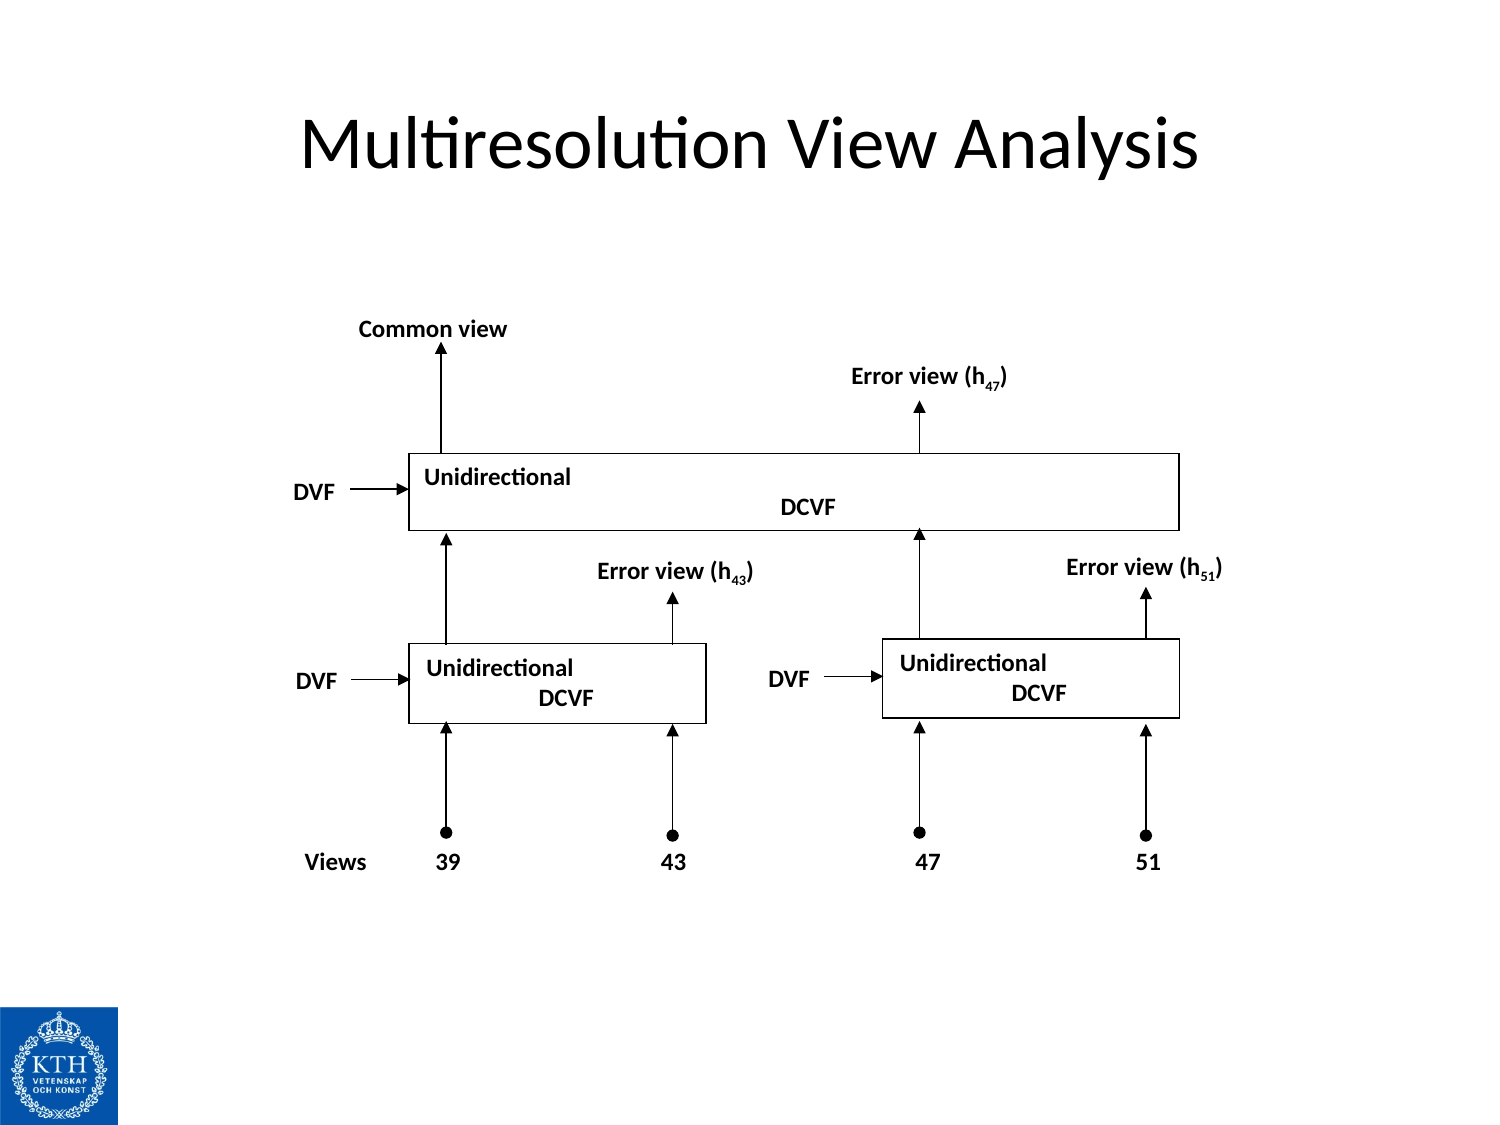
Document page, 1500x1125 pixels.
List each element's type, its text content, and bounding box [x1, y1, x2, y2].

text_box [278, 467, 884, 716]
text_box Unidirectional DCVF [885, 639, 1180, 719]
text_box Error view (h51) [1051, 542, 1254, 605]
text_box Error view (h47) [836, 352, 1051, 404]
text_box Unidirectional DCVF [409, 453, 1180, 531]
text_box Views 39 43 47 51 [289, 838, 1218, 917]
picture [0, 1007, 118, 1125]
title Multiresolution View Analysis [75, 45, 1425, 233]
text_box Common view [343, 304, 537, 350]
